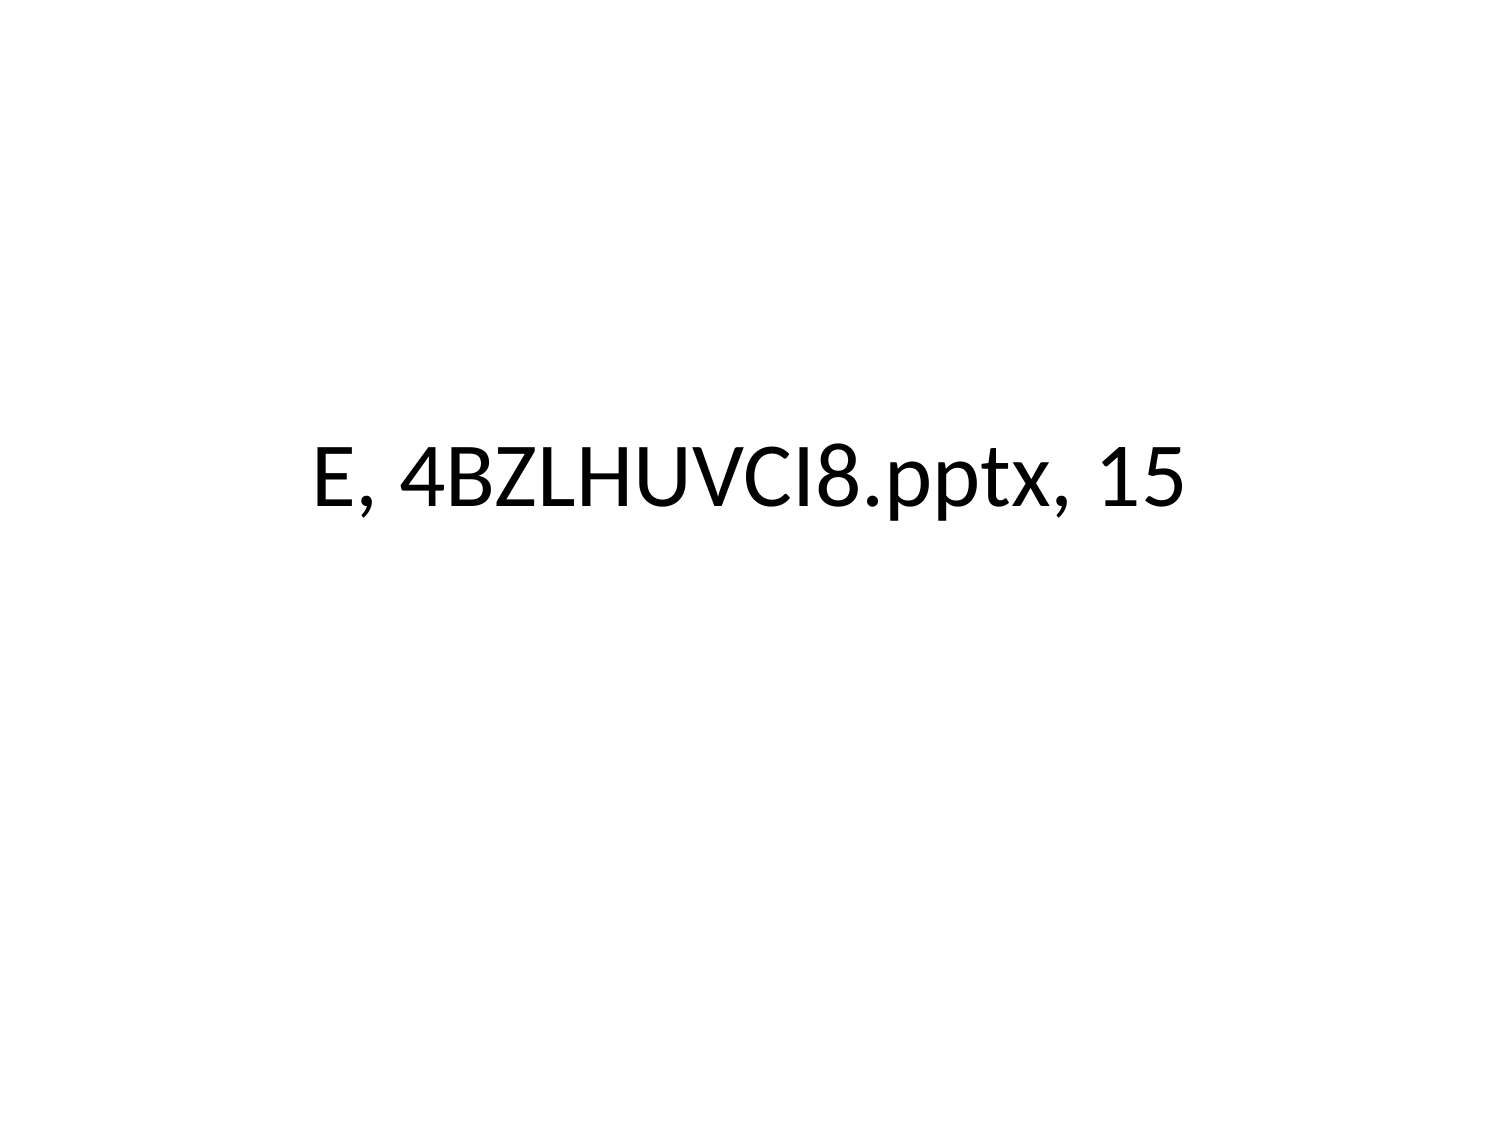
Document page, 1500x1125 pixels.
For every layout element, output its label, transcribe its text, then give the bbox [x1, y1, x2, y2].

title E, 4BZLHUVCI8.pptx, 15 [112, 349, 1388, 591]
